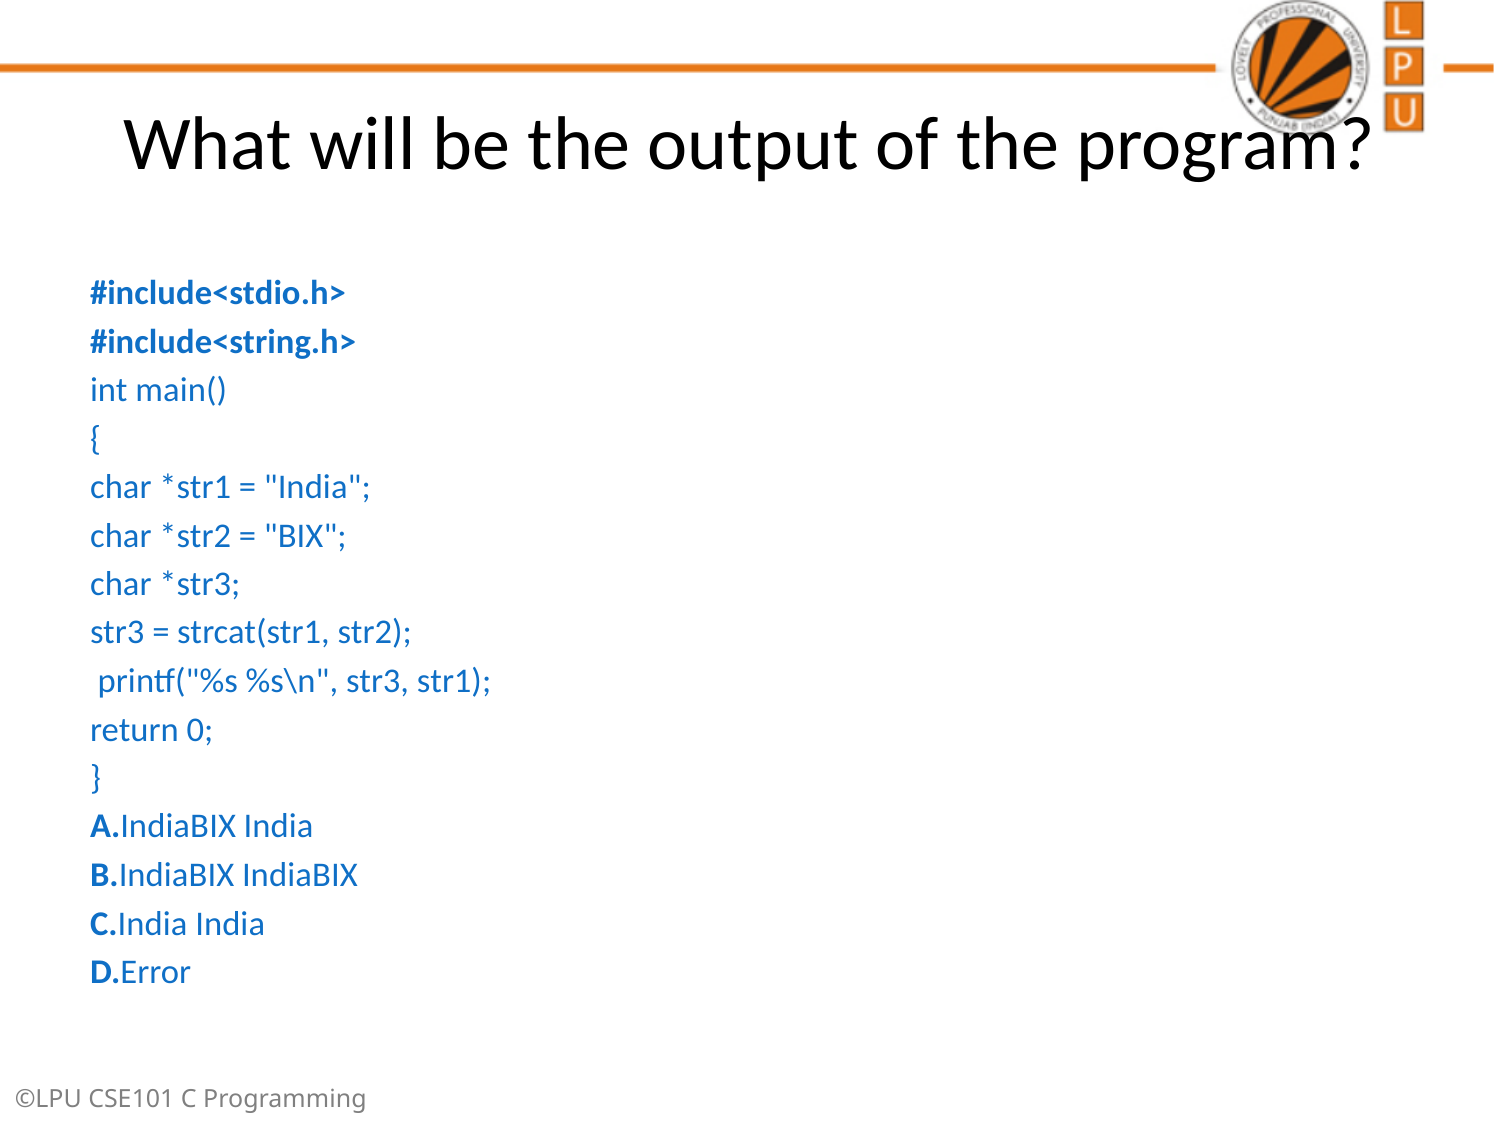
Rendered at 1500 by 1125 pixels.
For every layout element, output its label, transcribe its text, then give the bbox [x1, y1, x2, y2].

list #include<stdio.h> #include<string.h> int main() { char *str1 = "India"; char *str2 = "BIX"; char *str3; str3 = strcat(str1, str2); printf("%s %s\n", str3, str1); return 0; } A.IndiaBIX India B.IndiaBIX IndiaBIX C.India India D.Error [75, 262, 1425, 1005]
title What will be the output of the program? [75, 45, 1425, 233]
picture [0, 0, 1497, 155]
